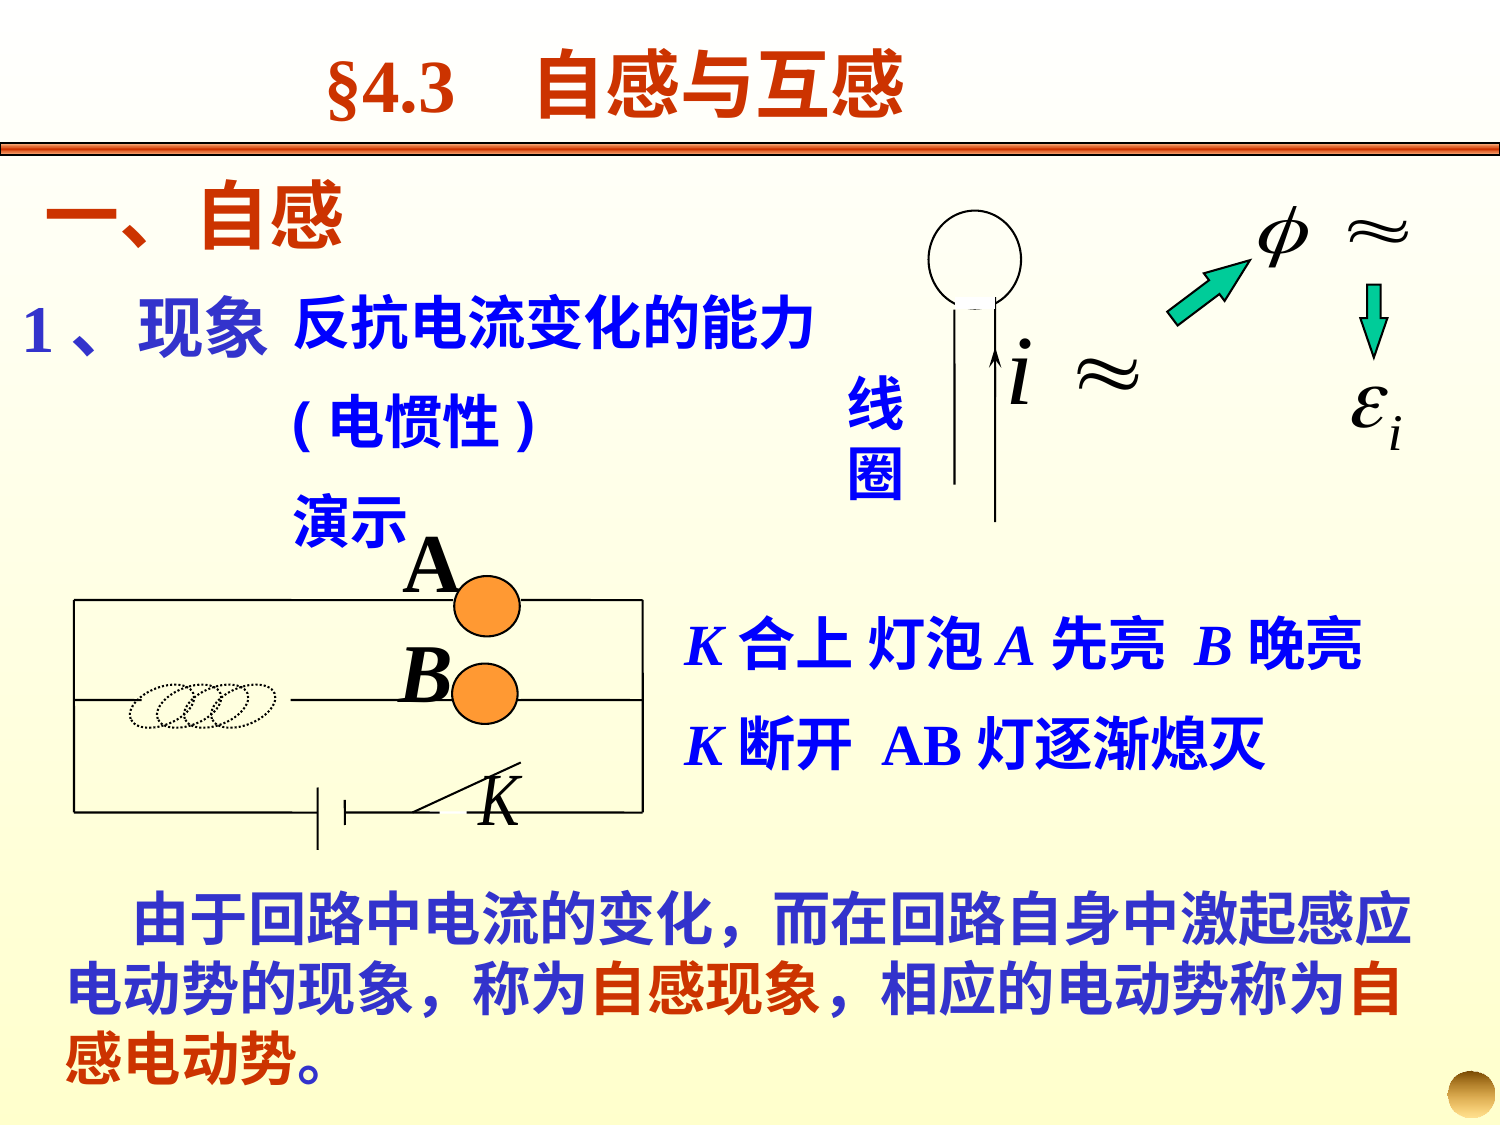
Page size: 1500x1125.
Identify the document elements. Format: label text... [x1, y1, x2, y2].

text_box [1333, 284, 1419, 465]
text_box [381, 632, 518, 725]
text_box 由于回路中电流的变化，而在回路自身中激起感应电动势的现象，称为自感现象，相应的电动势称为自感电动势。 [50, 875, 1450, 1100]
text_box §4.3 自感与互感 [309, 30, 1306, 136]
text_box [1026, 321, 1141, 422]
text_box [73, 515, 643, 851]
text_box K断开 AB灯逐渐熄灭 [669, 599, 1438, 785]
text_box [1447, 1070, 1495, 1118]
text_box [0, 142, 1500, 156]
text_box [831, 210, 1022, 523]
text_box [1162, 187, 1410, 307]
text_box 1、现象 [6, 278, 286, 373]
text_box 一、自感 [29, 160, 361, 266]
text_box 反抗电流变化的能力 (电惯性) 演示 [277, 278, 985, 563]
